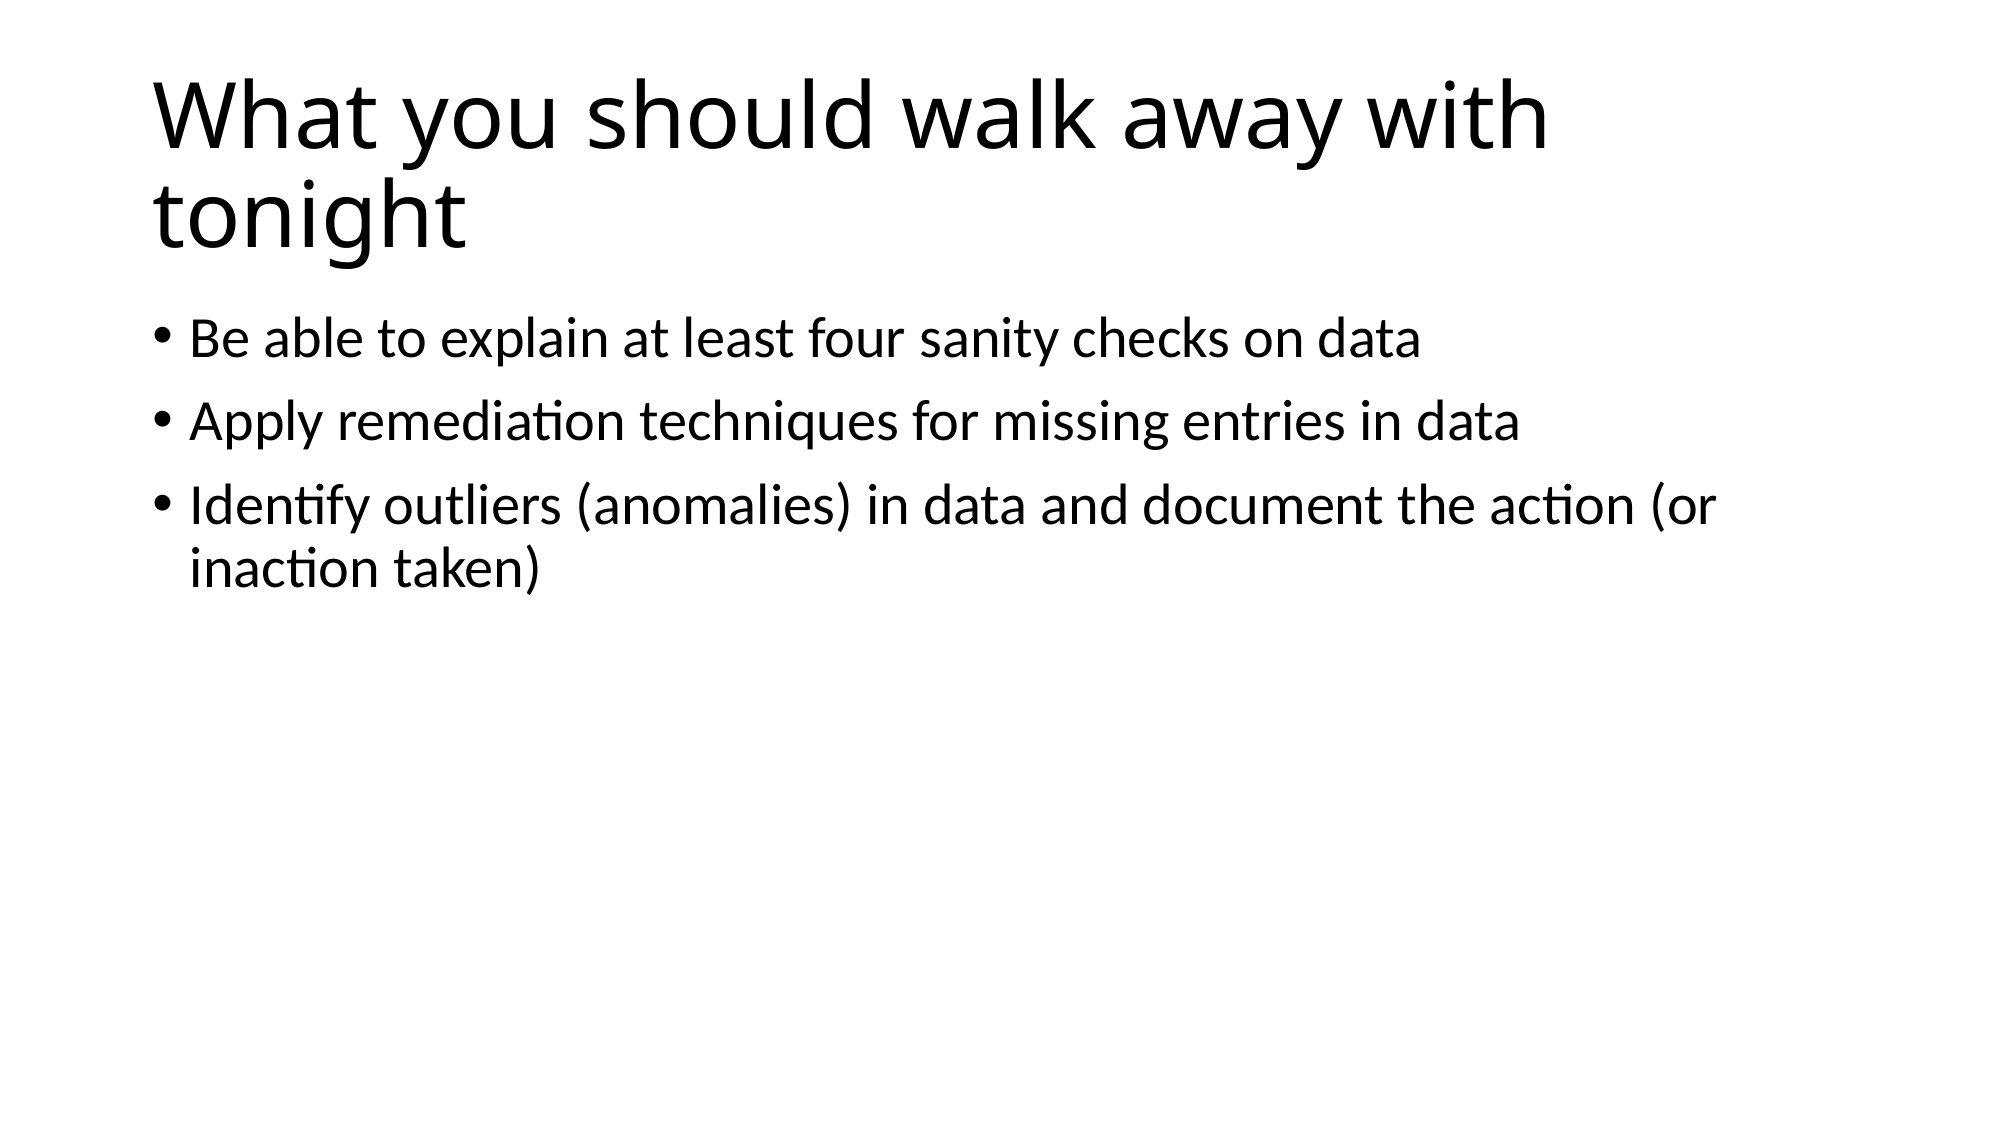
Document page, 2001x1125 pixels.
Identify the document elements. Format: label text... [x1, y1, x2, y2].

title What you should walk away with tonight [137, 59, 1863, 278]
list Be able to explain at least four sanity checks on data Apply remediation techniques for missing entries in data Identify outliers (anomalies) in data and document the action (or inaction taken) [137, 299, 1863, 1014]
